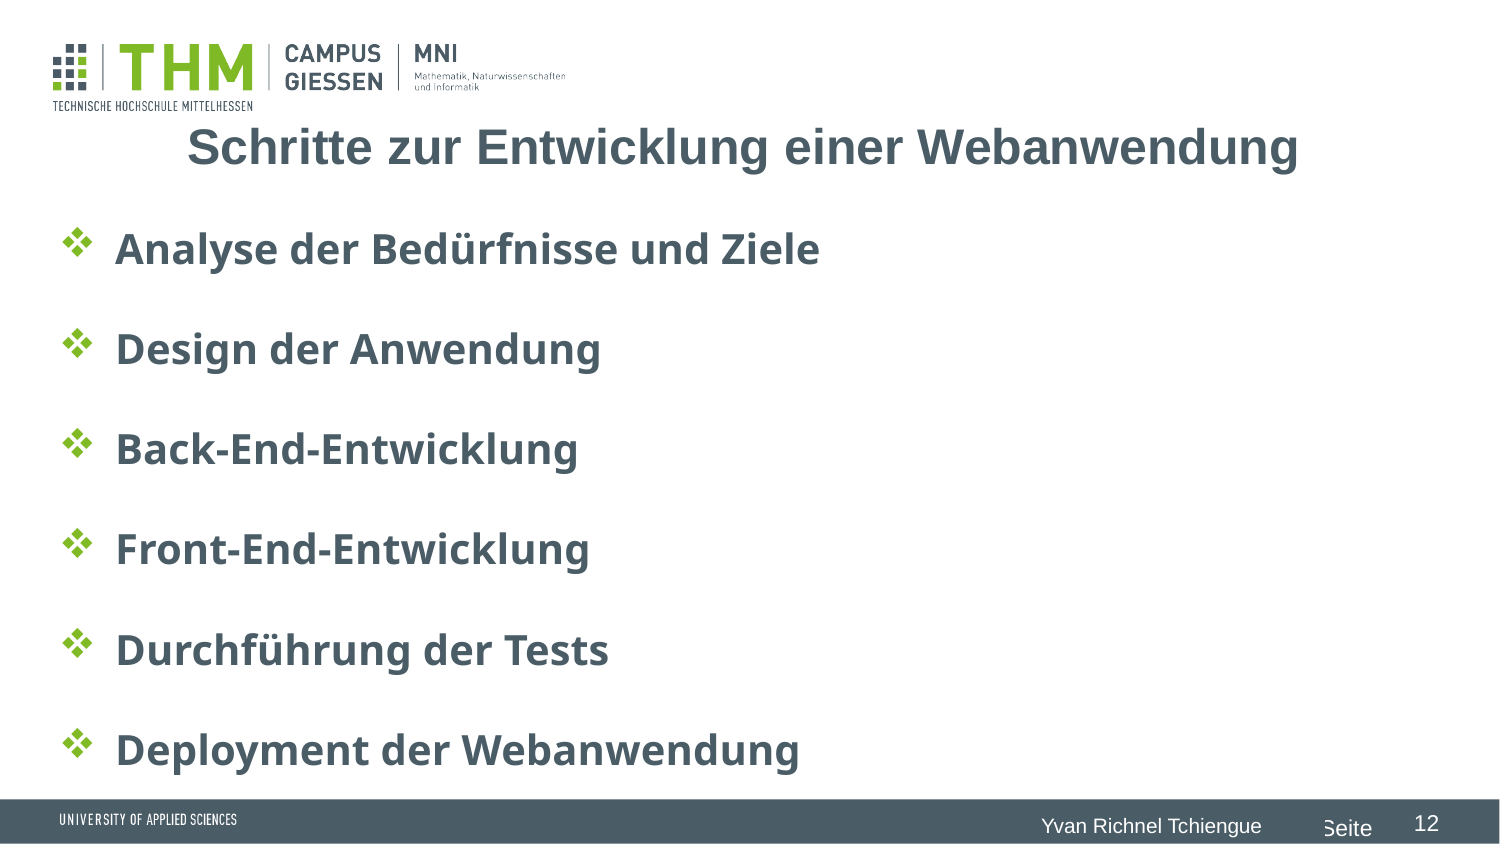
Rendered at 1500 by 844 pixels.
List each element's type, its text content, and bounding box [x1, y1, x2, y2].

picture [53, 44, 565, 107]
picture [59, 811, 237, 828]
title Schritte zur Entwicklung einer Webanwendung [53, 107, 1435, 217]
list Analyse der Bedürfnisse und Ziele Design der Anwendung Back-End-Entwicklung Front-End-Entwicklung Durchführung der Tests Deployment der Webanwendung [58, 180, 1441, 806]
text_box Yvan Richnel Tchiengue [684, 797, 1469, 844]
